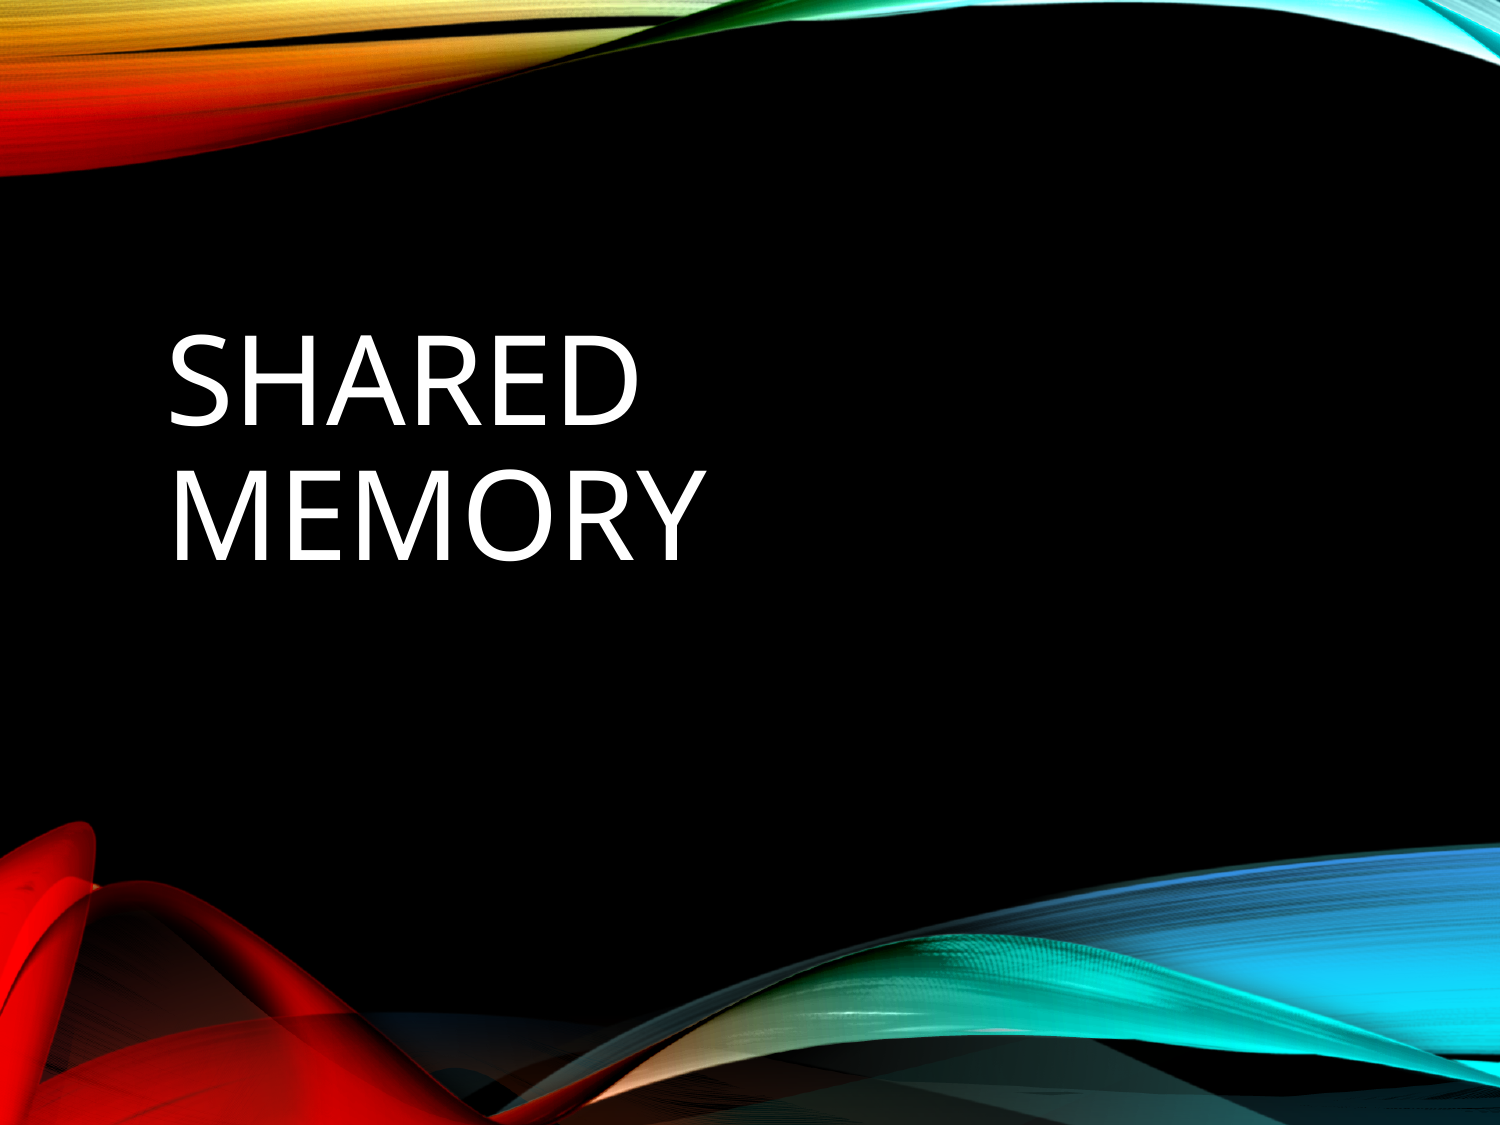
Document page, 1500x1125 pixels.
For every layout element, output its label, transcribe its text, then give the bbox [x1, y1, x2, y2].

picture [0, 0, 1500, 178]
title Shared Memory [150, 295, 1350, 596]
picture [0, 819, 1500, 1125]
